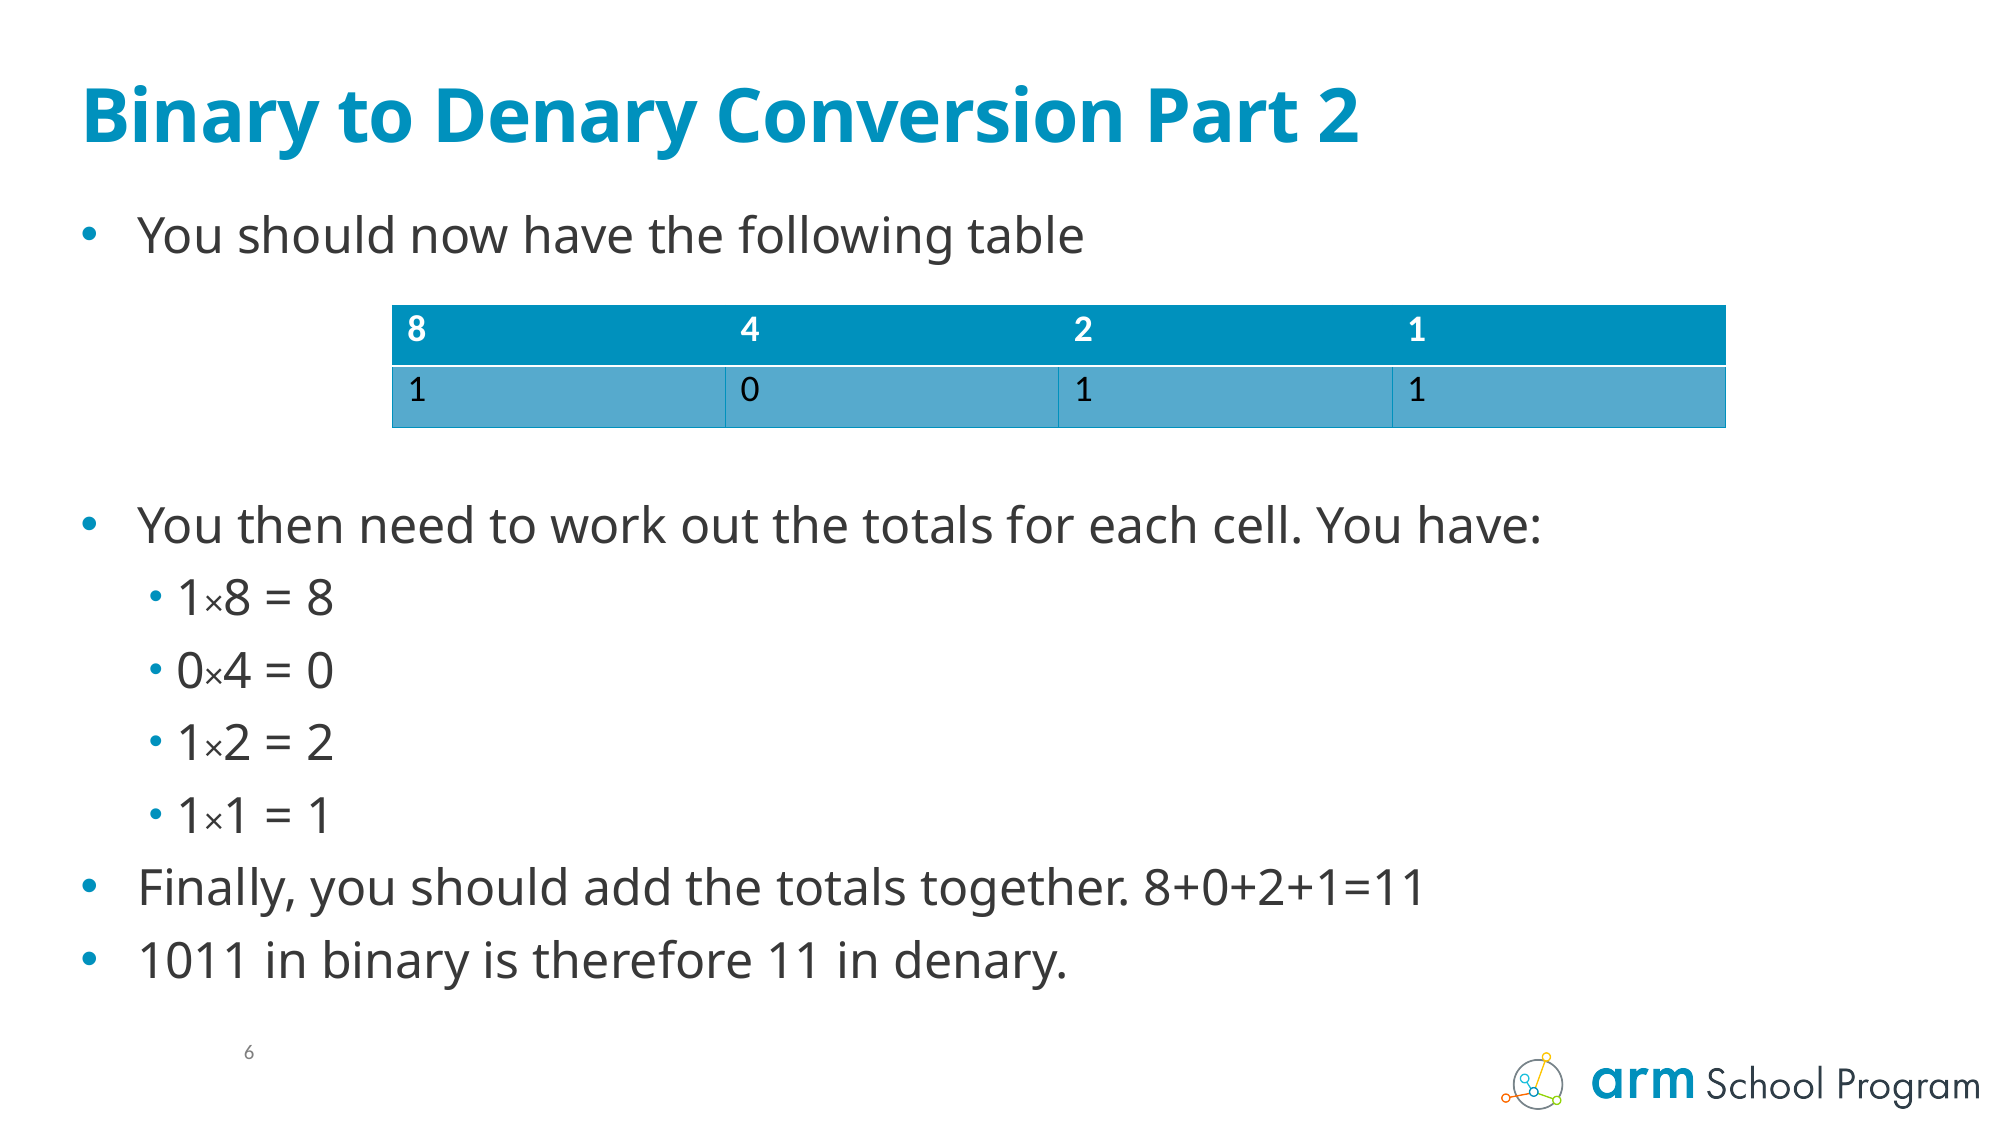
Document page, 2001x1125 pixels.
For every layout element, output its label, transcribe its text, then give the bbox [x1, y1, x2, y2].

table_cell 1 [1059, 367, 1392, 427]
table_header 8 [393, 306, 725, 365]
list You should now have the following table You then need to work out the totals for each cell. You have: 1×8 = 8 0×4 = 0 1×2 = 2 1×1 = 1 Finally, you should add the totals together. 8+0+2+1=11 1011 in binary is therefore 11 in denary. [80, 203, 1915, 957]
title Binary to Denary Conversion Part 2 [80, 48, 1915, 158]
table_header 2 [1059, 306, 1392, 365]
table_cell 1 [1393, 367, 1725, 427]
picture [1501, 1052, 1979, 1110]
table_header 4 [726, 306, 1058, 365]
table_cell 0 [726, 367, 1058, 427]
table_header 1 [1393, 306, 1725, 365]
table_cell 1 [393, 367, 725, 427]
